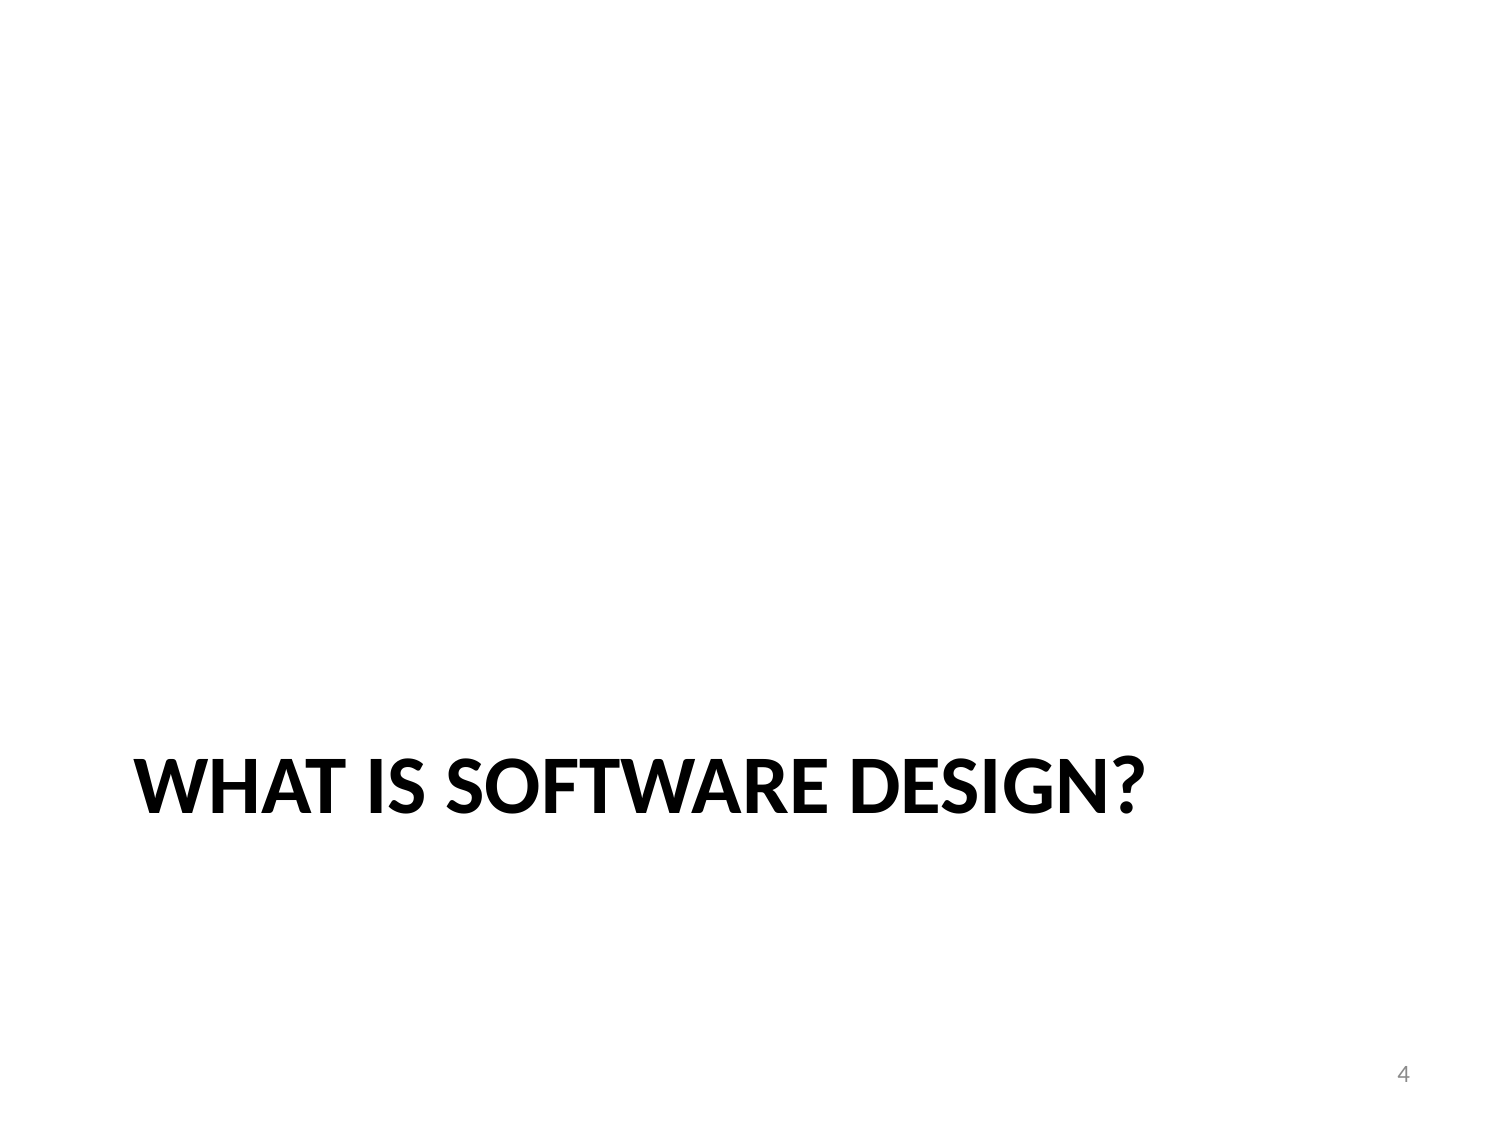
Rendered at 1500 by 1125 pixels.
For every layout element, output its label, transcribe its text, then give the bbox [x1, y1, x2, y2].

slide_number 4 [1074, 1042, 1425, 1103]
title What is software design? [118, 722, 1394, 947]
